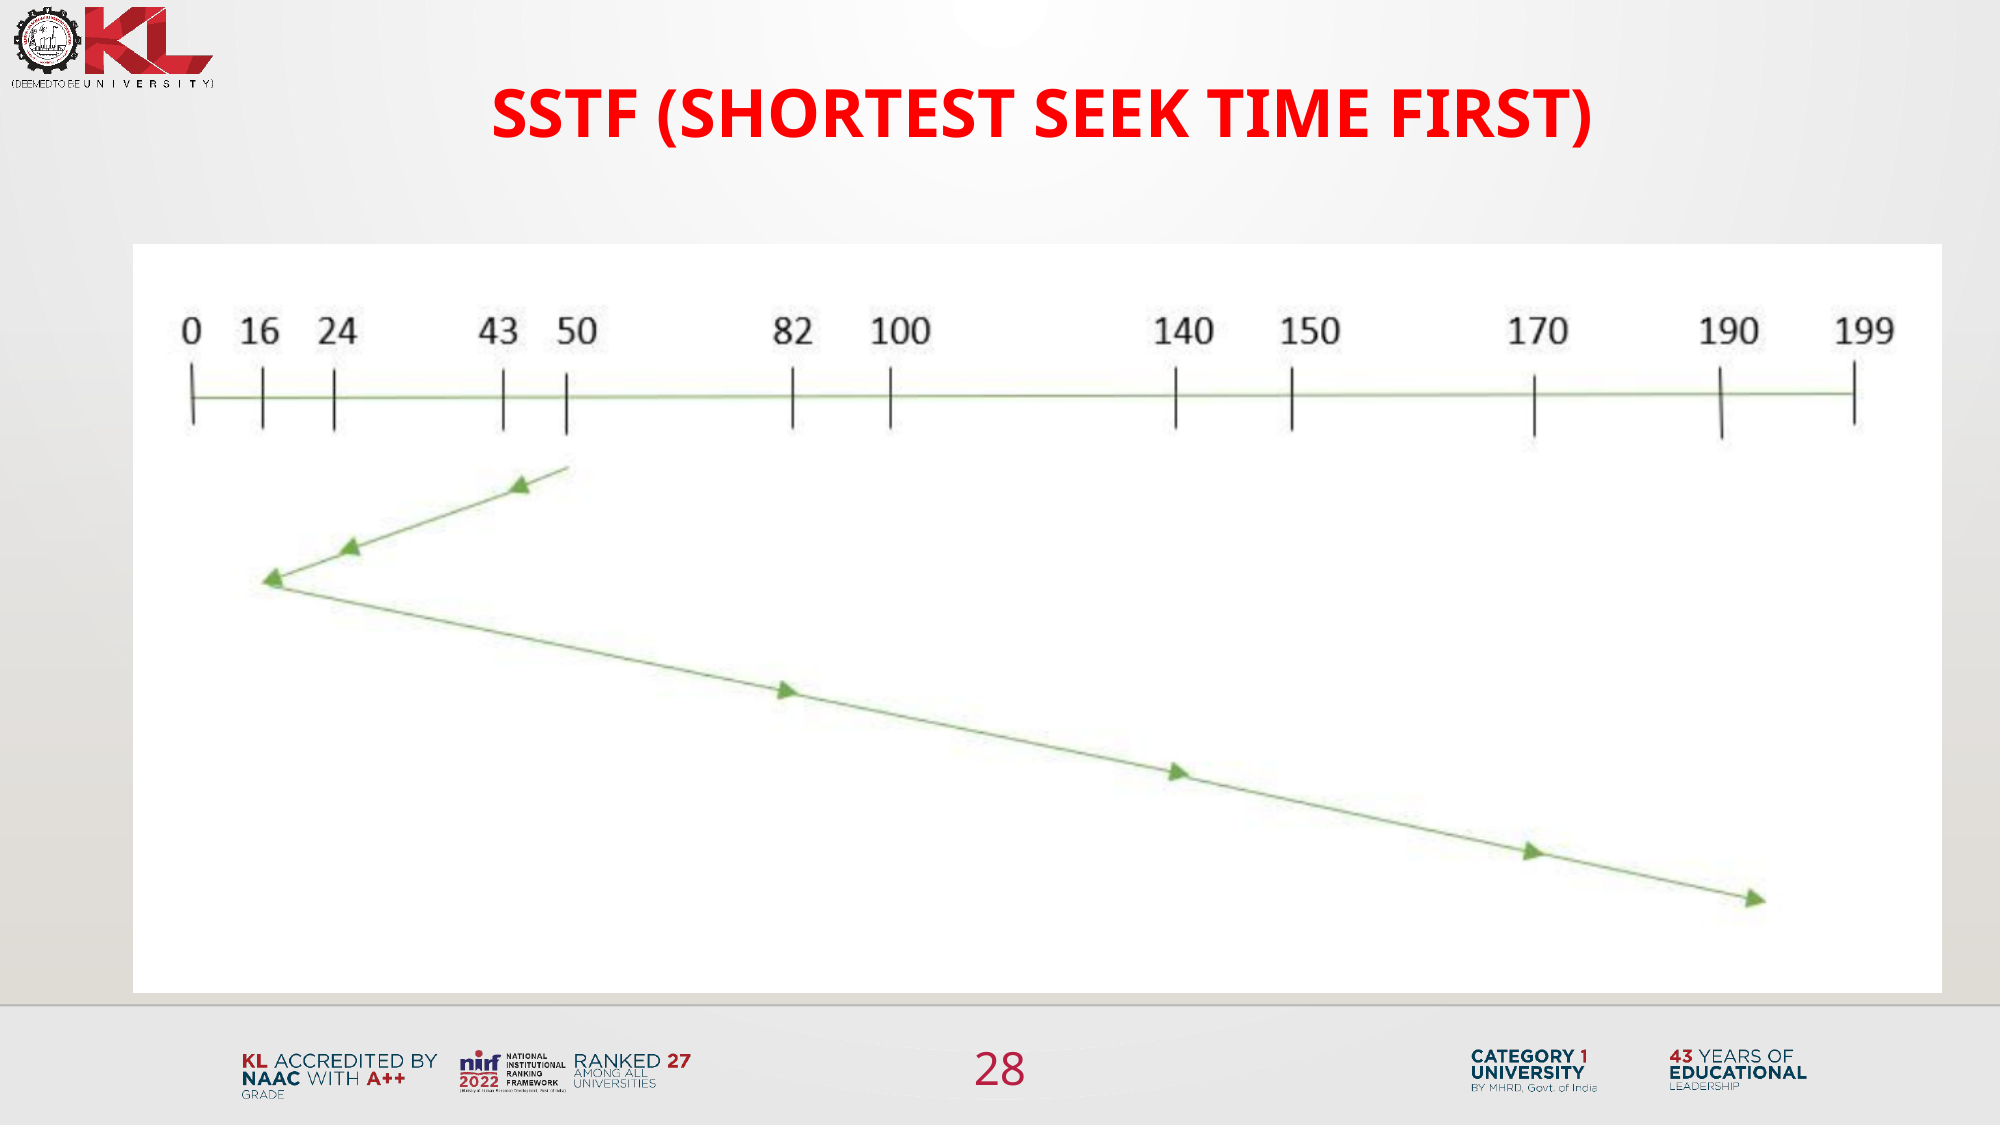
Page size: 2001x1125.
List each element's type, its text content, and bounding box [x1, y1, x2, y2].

picture [1447, 1045, 1814, 1101]
slide_number 28 [933, 1031, 1067, 1115]
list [133, 244, 1942, 993]
title SSTF (Shortest Seek Time First) [338, 72, 1914, 244]
picture [238, 1045, 716, 1103]
picture [12, 5, 213, 88]
